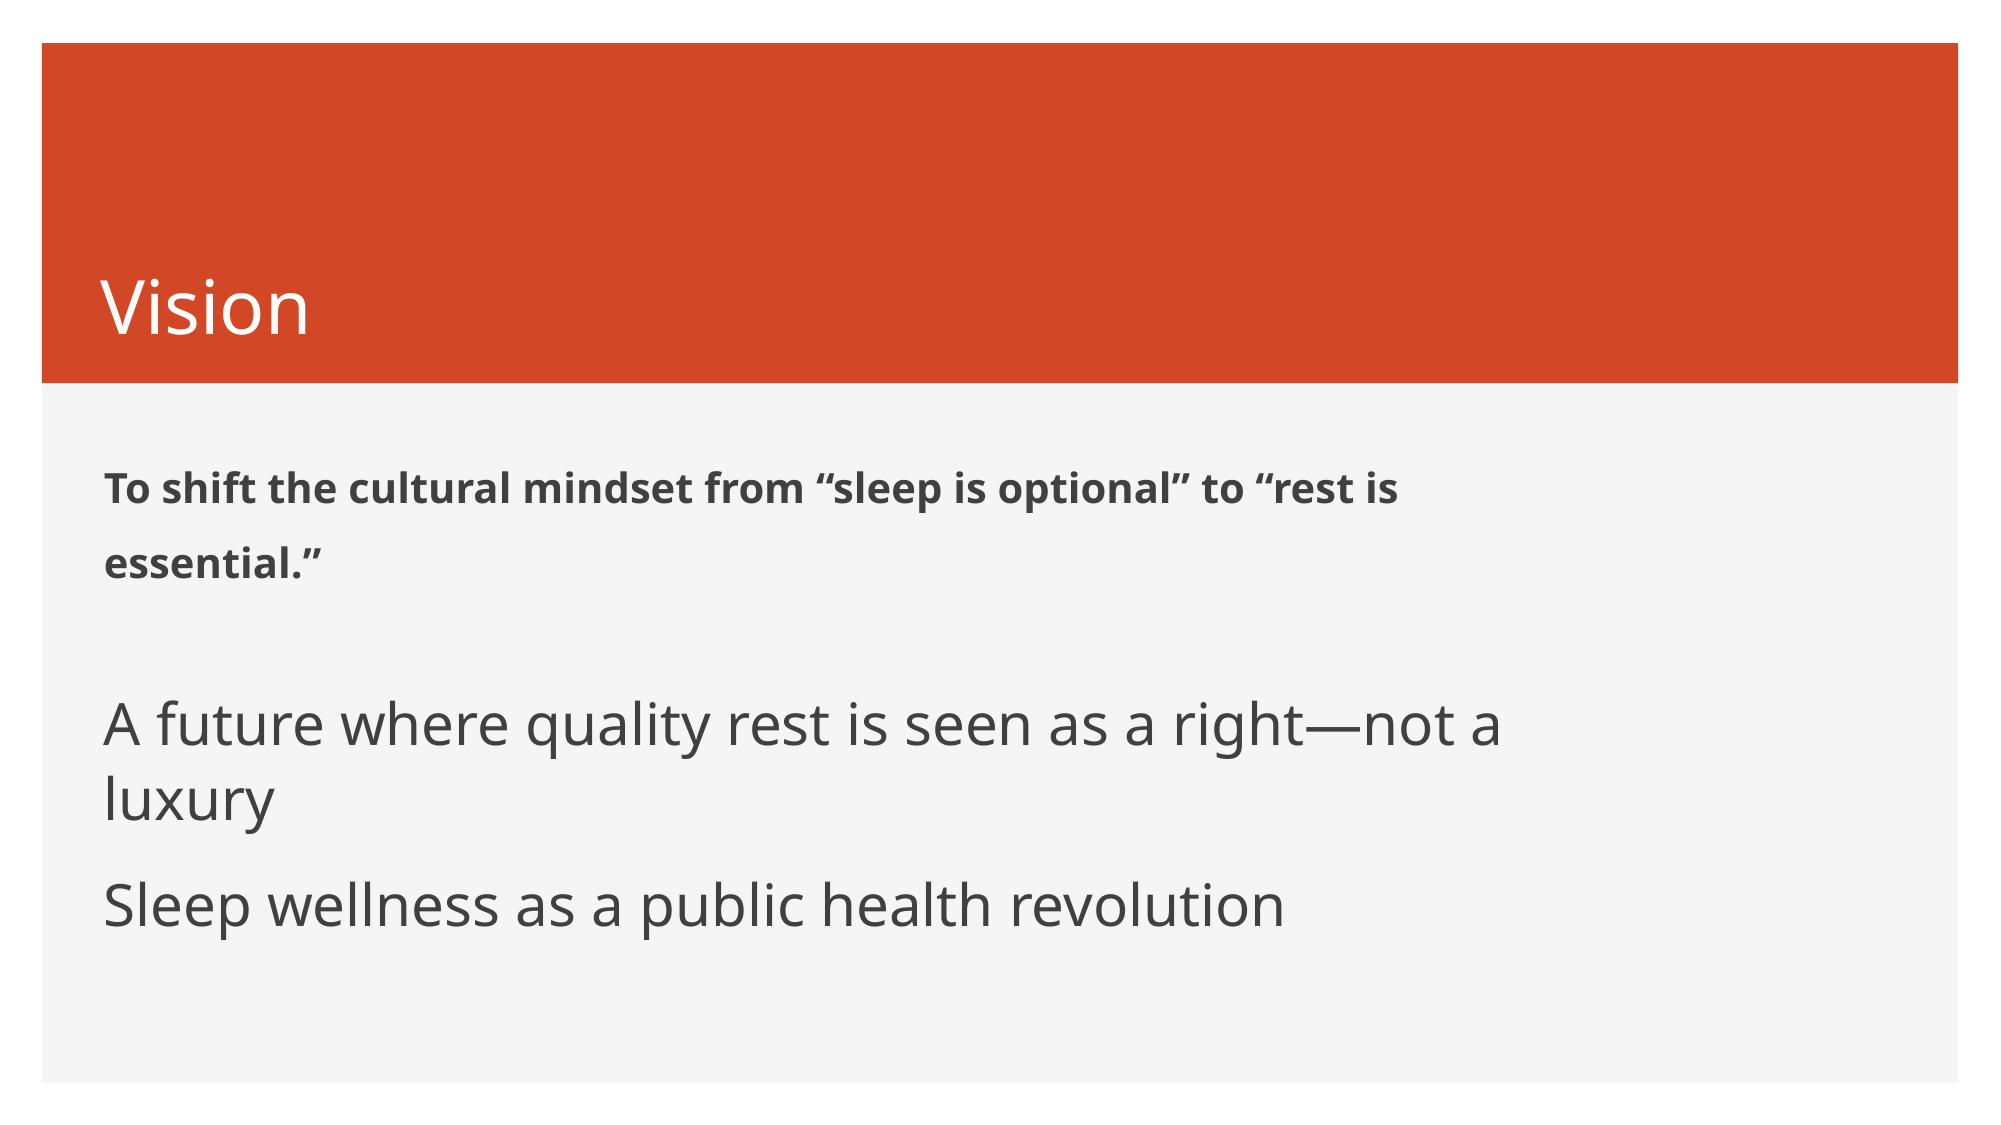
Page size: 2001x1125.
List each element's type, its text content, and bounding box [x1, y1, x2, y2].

list To shift the cultural mindset from “sleep is optional” to “rest is essential.” A future where quality rest is seen as a right—not a luxury Sleep wellness as a public health revolution [88, 428, 1638, 1082]
title Vision [85, 251, 1214, 357]
